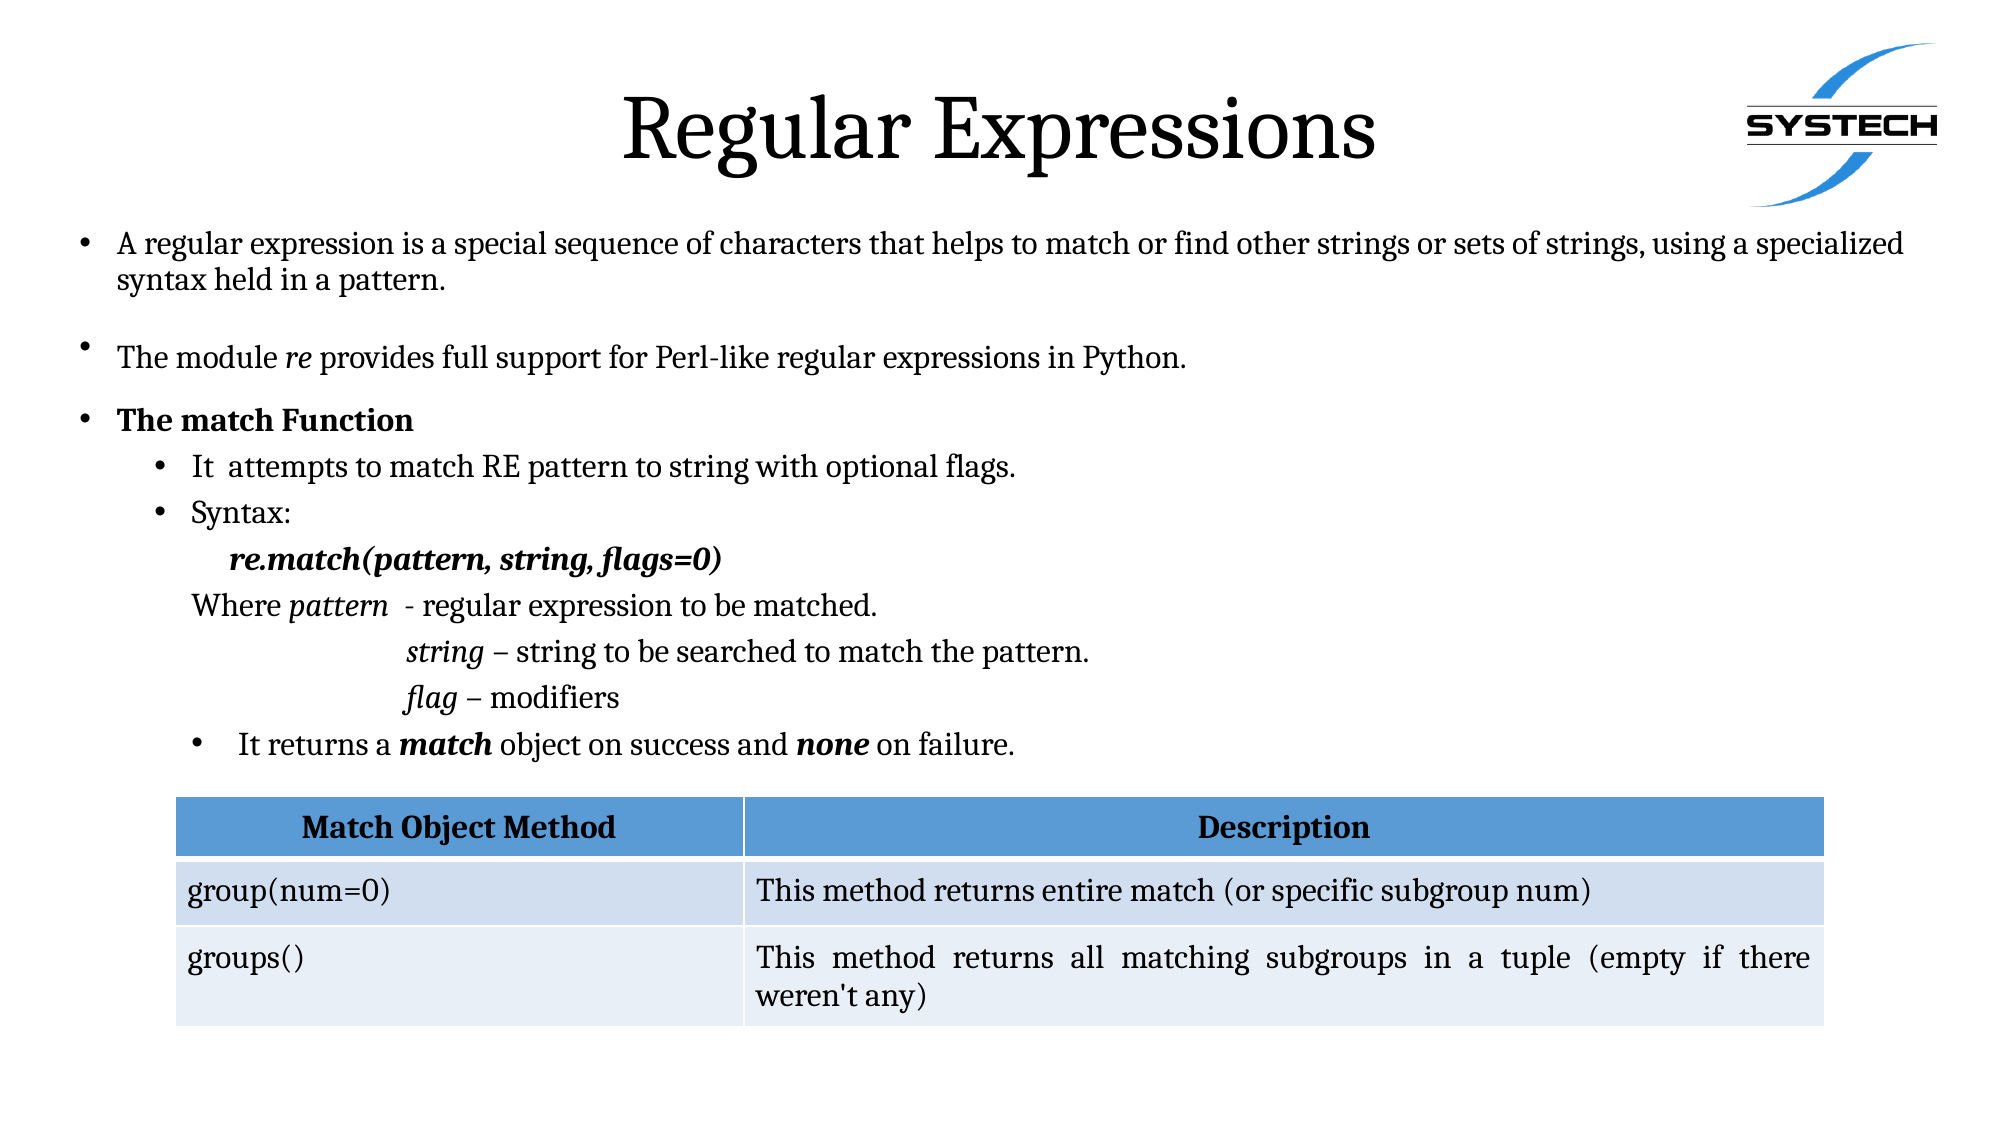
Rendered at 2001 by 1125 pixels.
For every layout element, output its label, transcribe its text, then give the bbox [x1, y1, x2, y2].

table_cell group(num=0) [176, 862, 743, 925]
table_cell This method returns all matching subgroups in a tuple (empty if there weren't any) [745, 927, 1824, 1026]
list A regular expression is a special sequence of characters that helps to match or find other strings or sets of strings, using a specialized syntax held in a pattern. The module re provides full support for Perl-like regular expressions in Python. The match Function It attempts to match RE pattern to string with optional flags. Syntax: re.match(pattern, string, flags=0) Where pattern - regular expression to be matched. string – string to be searched to match the pattern. flag – modifiers It returns a match object on success and none on failure. [64, 218, 1979, 972]
table_header Match Object Method [176, 797, 743, 856]
table_cell This method returns entire match (or specific subgroup num) [745, 862, 1824, 925]
picture [1747, 43, 1937, 207]
title Regular Expressions [137, 59, 1863, 198]
table_cell groups() [176, 927, 743, 1026]
table_header Description [745, 797, 1824, 856]
